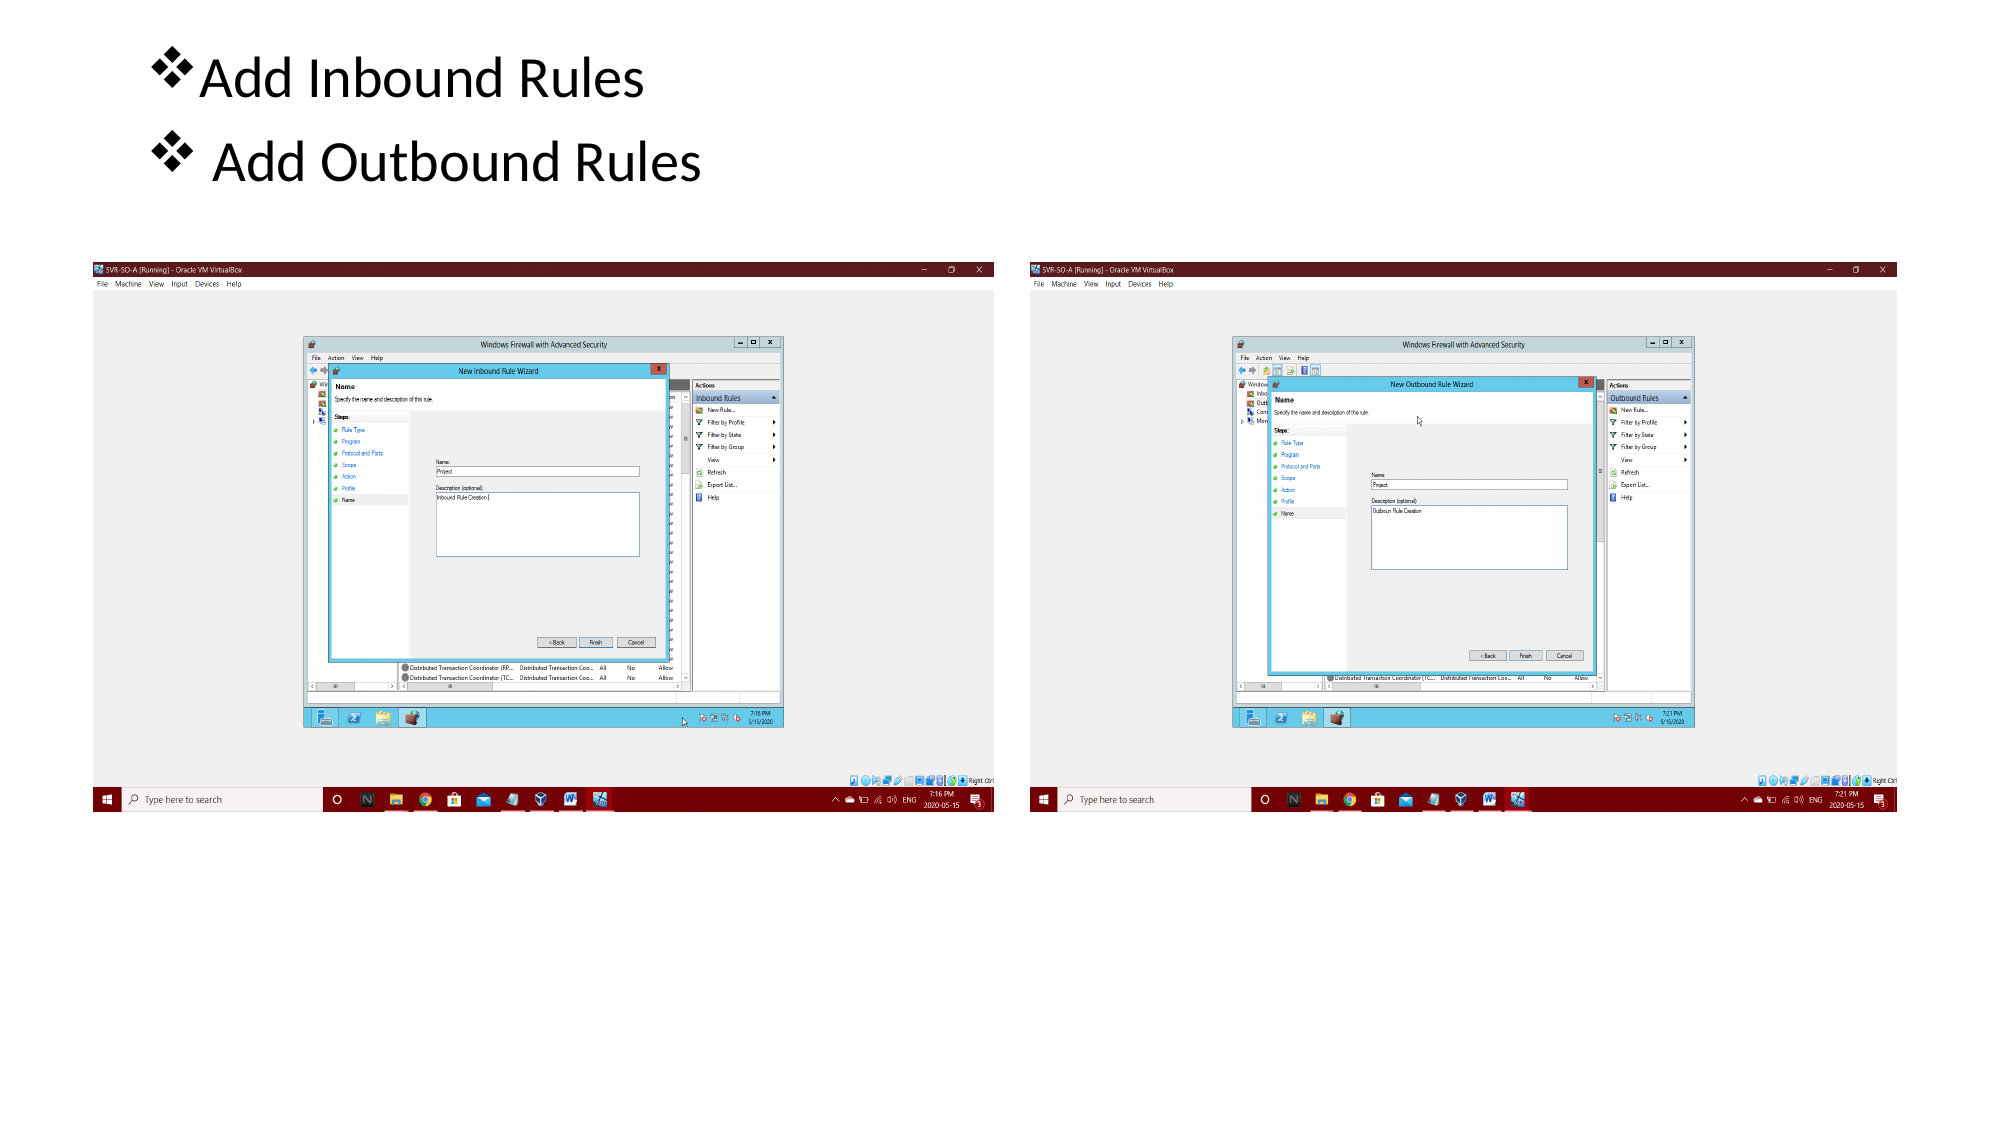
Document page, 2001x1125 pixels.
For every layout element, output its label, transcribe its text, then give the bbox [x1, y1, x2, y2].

picture [93, 262, 994, 812]
list Add Inbound Rules Add Outbound Rules [131, 39, 1857, 754]
picture [1030, 262, 1897, 812]
